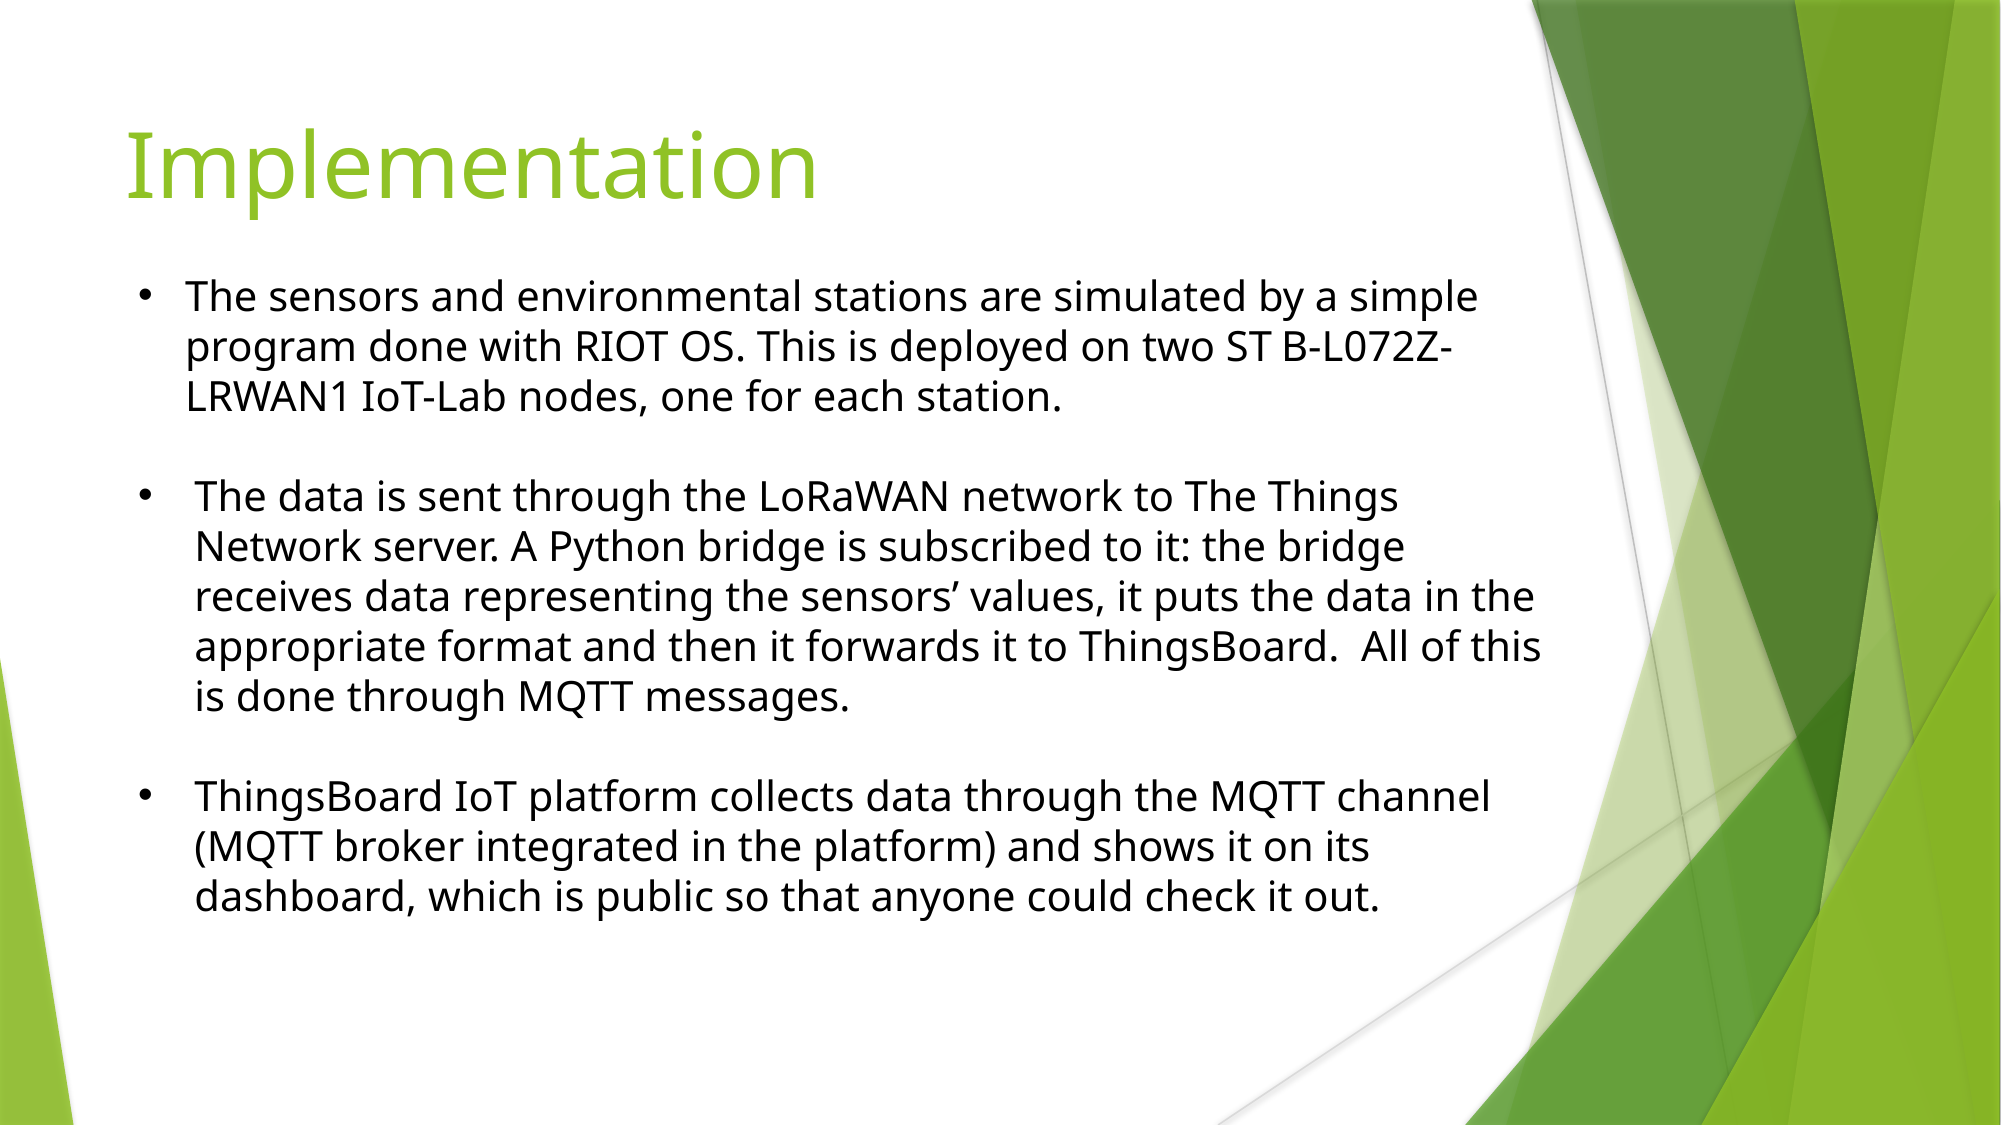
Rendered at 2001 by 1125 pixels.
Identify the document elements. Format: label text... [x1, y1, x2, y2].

text_box The sensors and environmental stations are simulated by a simple program done with RIOT OS. This is deployed on two ST B-L072Z-LRWAN1 IoT-Lab nodes, one for each station. The data is sent through the LoRaWAN network to The Things Network server. A Python bridge is subscribed to it: the bridge receives data representing the sensors’ values, it puts the data in the appropriate format and then it forwards it to ThingsBoard. All of this is done through MQTT messages. ThingsBoard IoT platform collects data through the MQTT channel (MQTT broker integrated in the platform) and shows it on its dashboard, which is public so that anyone could check it out. [123, 261, 1588, 927]
text_box Implementation [111, 99, 1522, 317]
